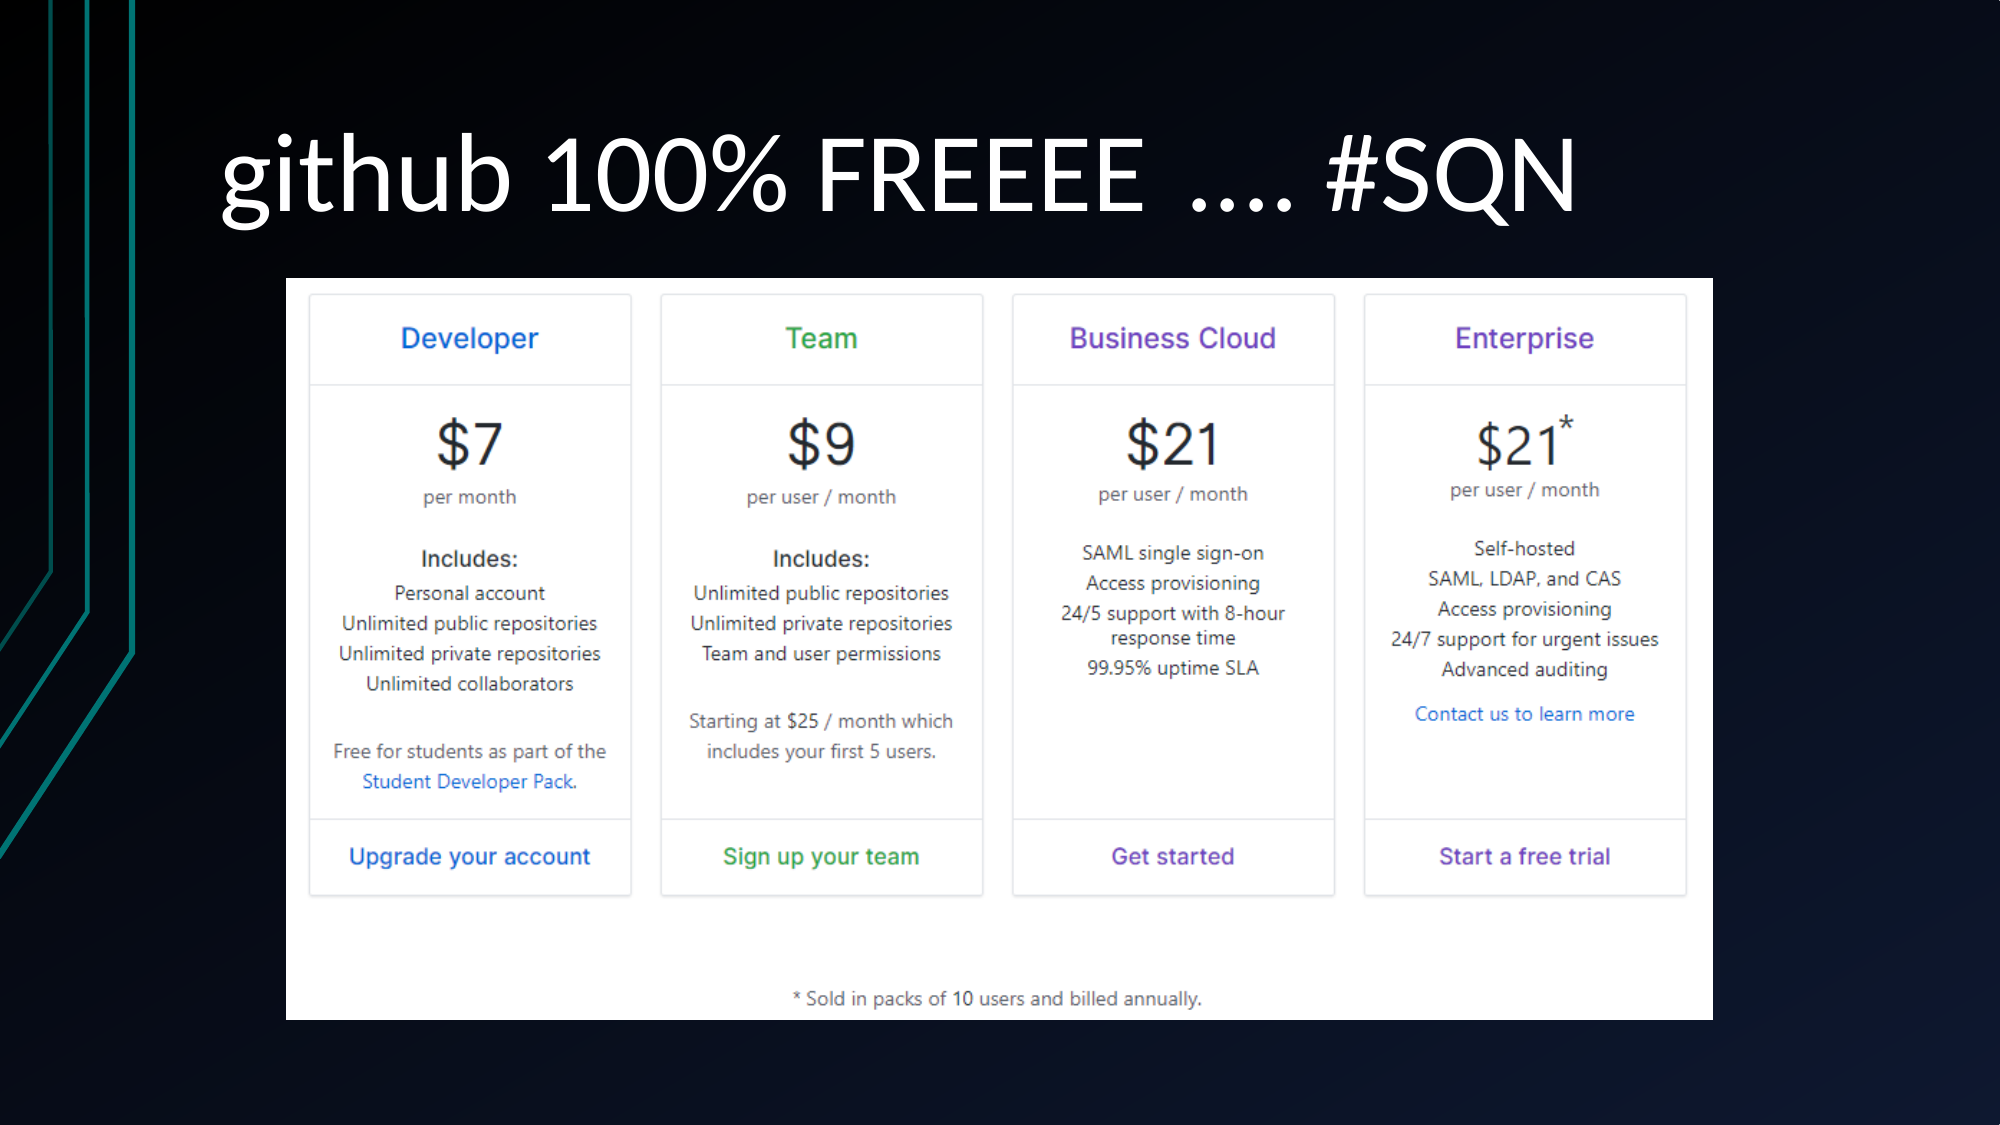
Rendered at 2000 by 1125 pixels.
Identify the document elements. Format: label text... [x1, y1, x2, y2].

picture [286, 278, 1714, 1020]
text_box .... #SQN [1165, 45, 1898, 246]
title github 100% FREEEE [199, 45, 1165, 246]
